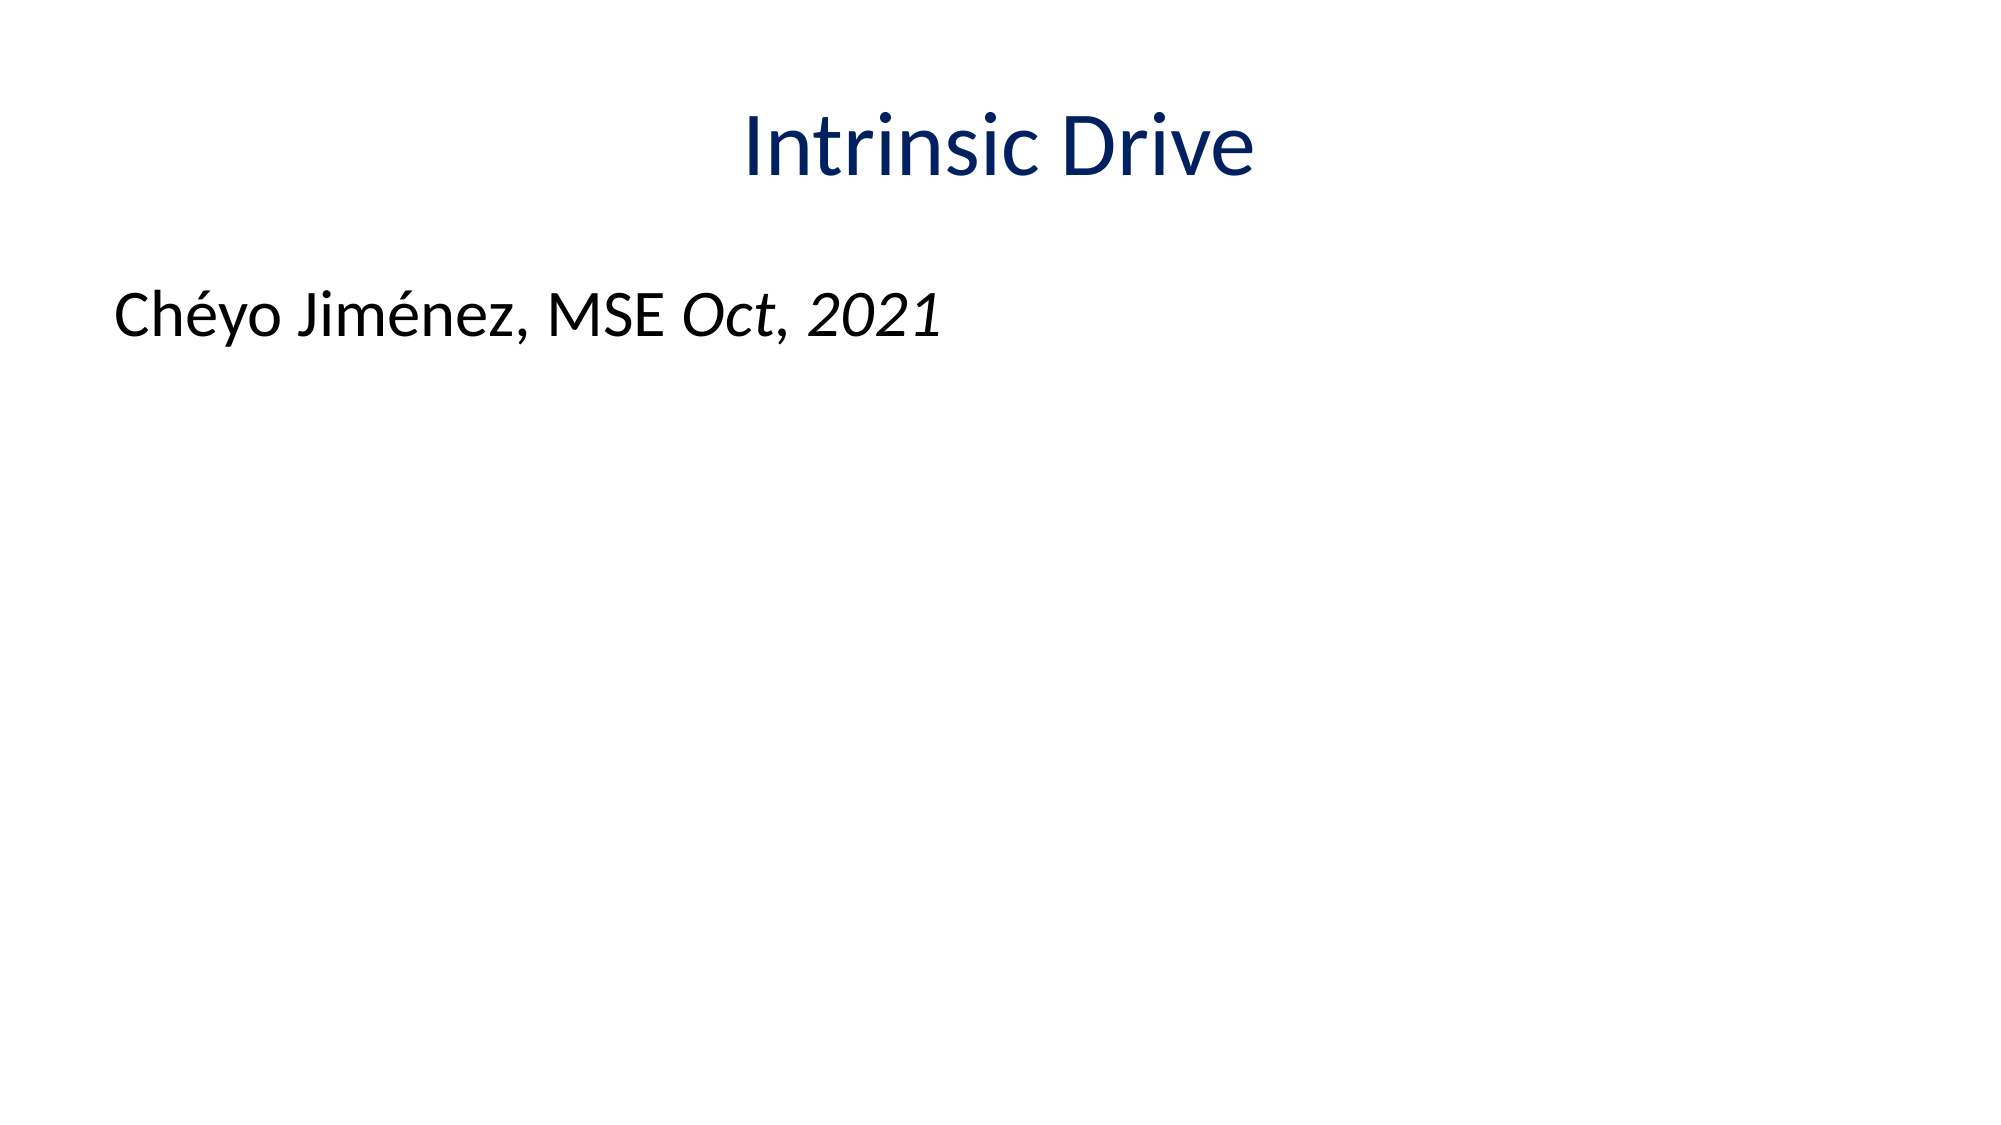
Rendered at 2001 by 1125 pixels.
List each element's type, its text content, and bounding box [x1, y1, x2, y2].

list Chéyo Jiménez, MSE Oct, 2021 [99, 262, 1900, 1005]
title Intrinsic Drive [99, 45, 1900, 233]
